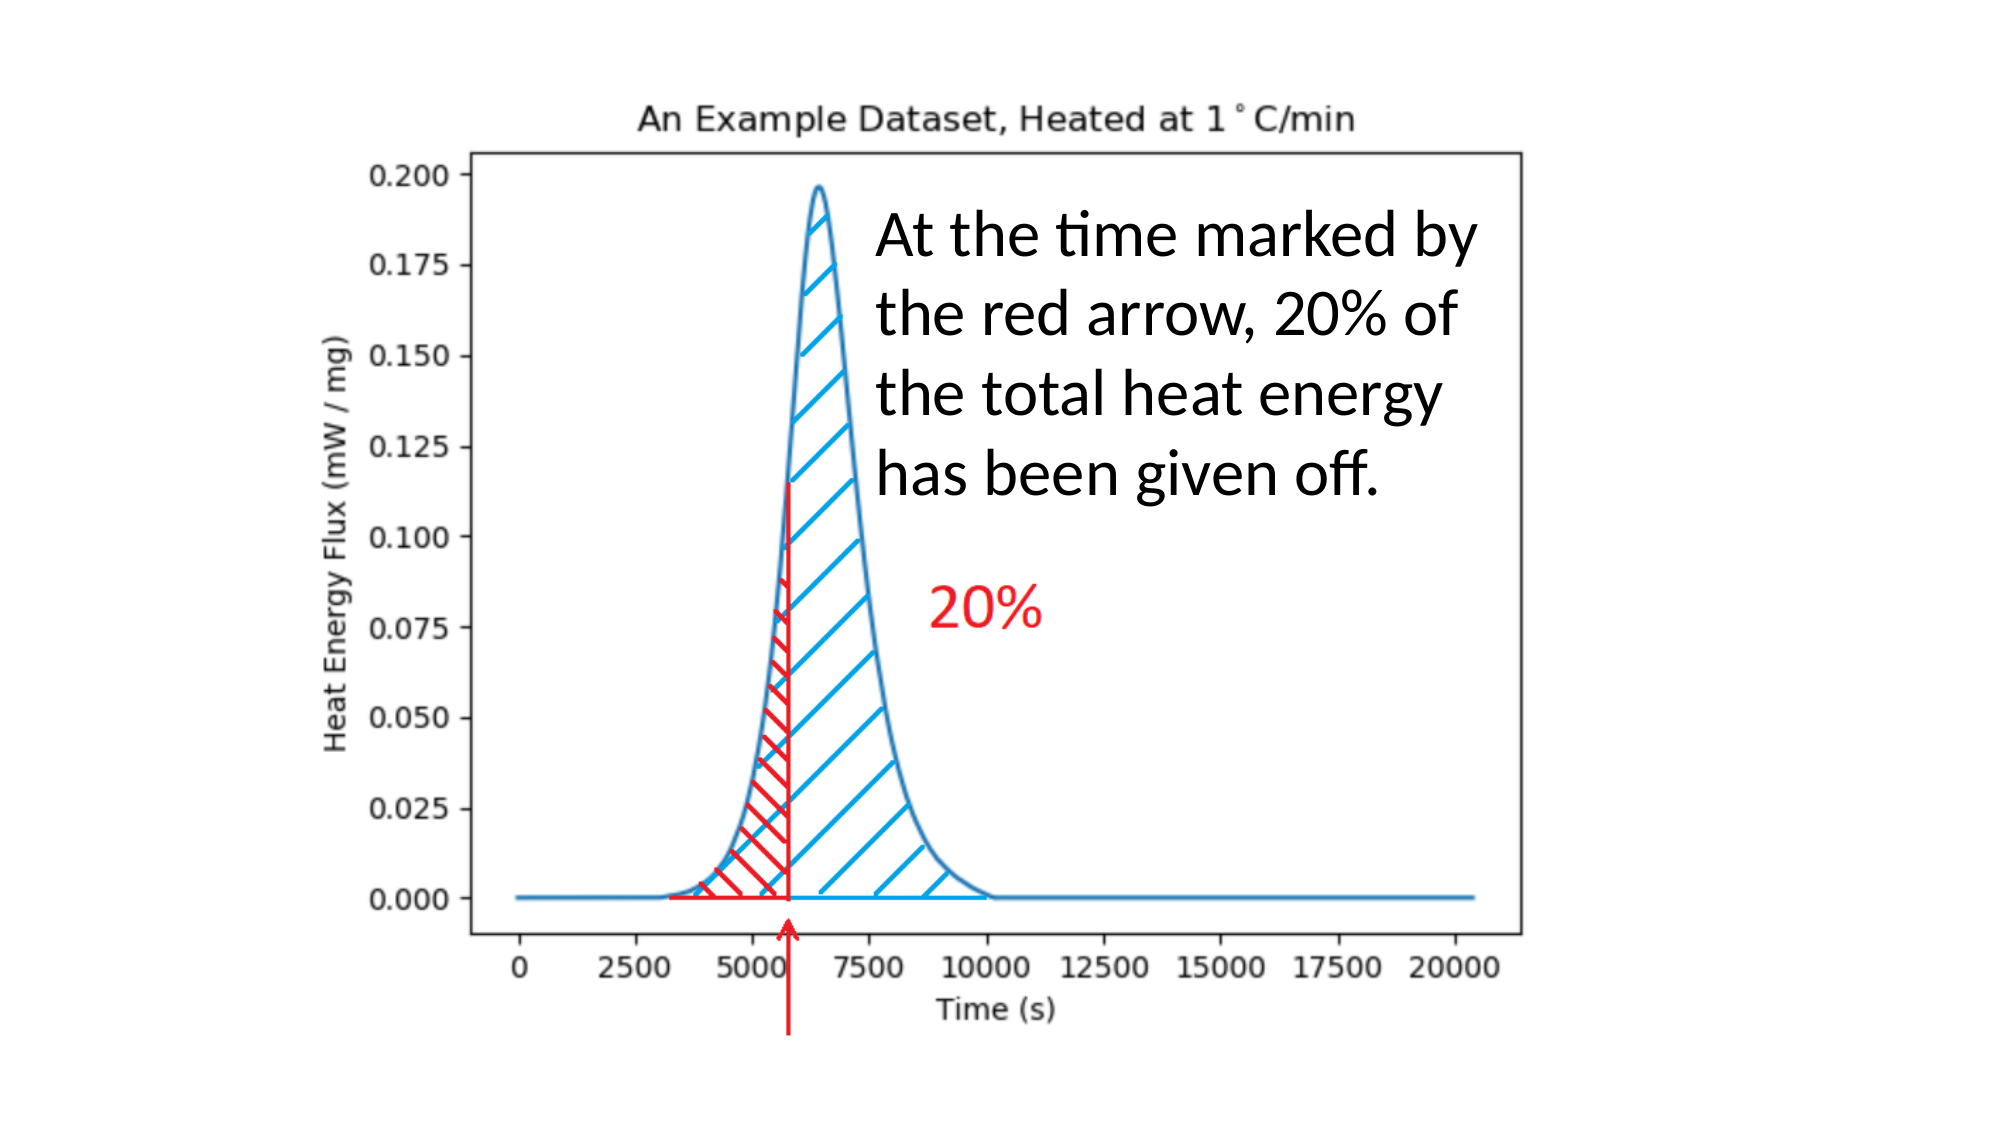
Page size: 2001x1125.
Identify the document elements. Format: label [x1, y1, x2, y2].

picture [308, 79, 1553, 1037]
